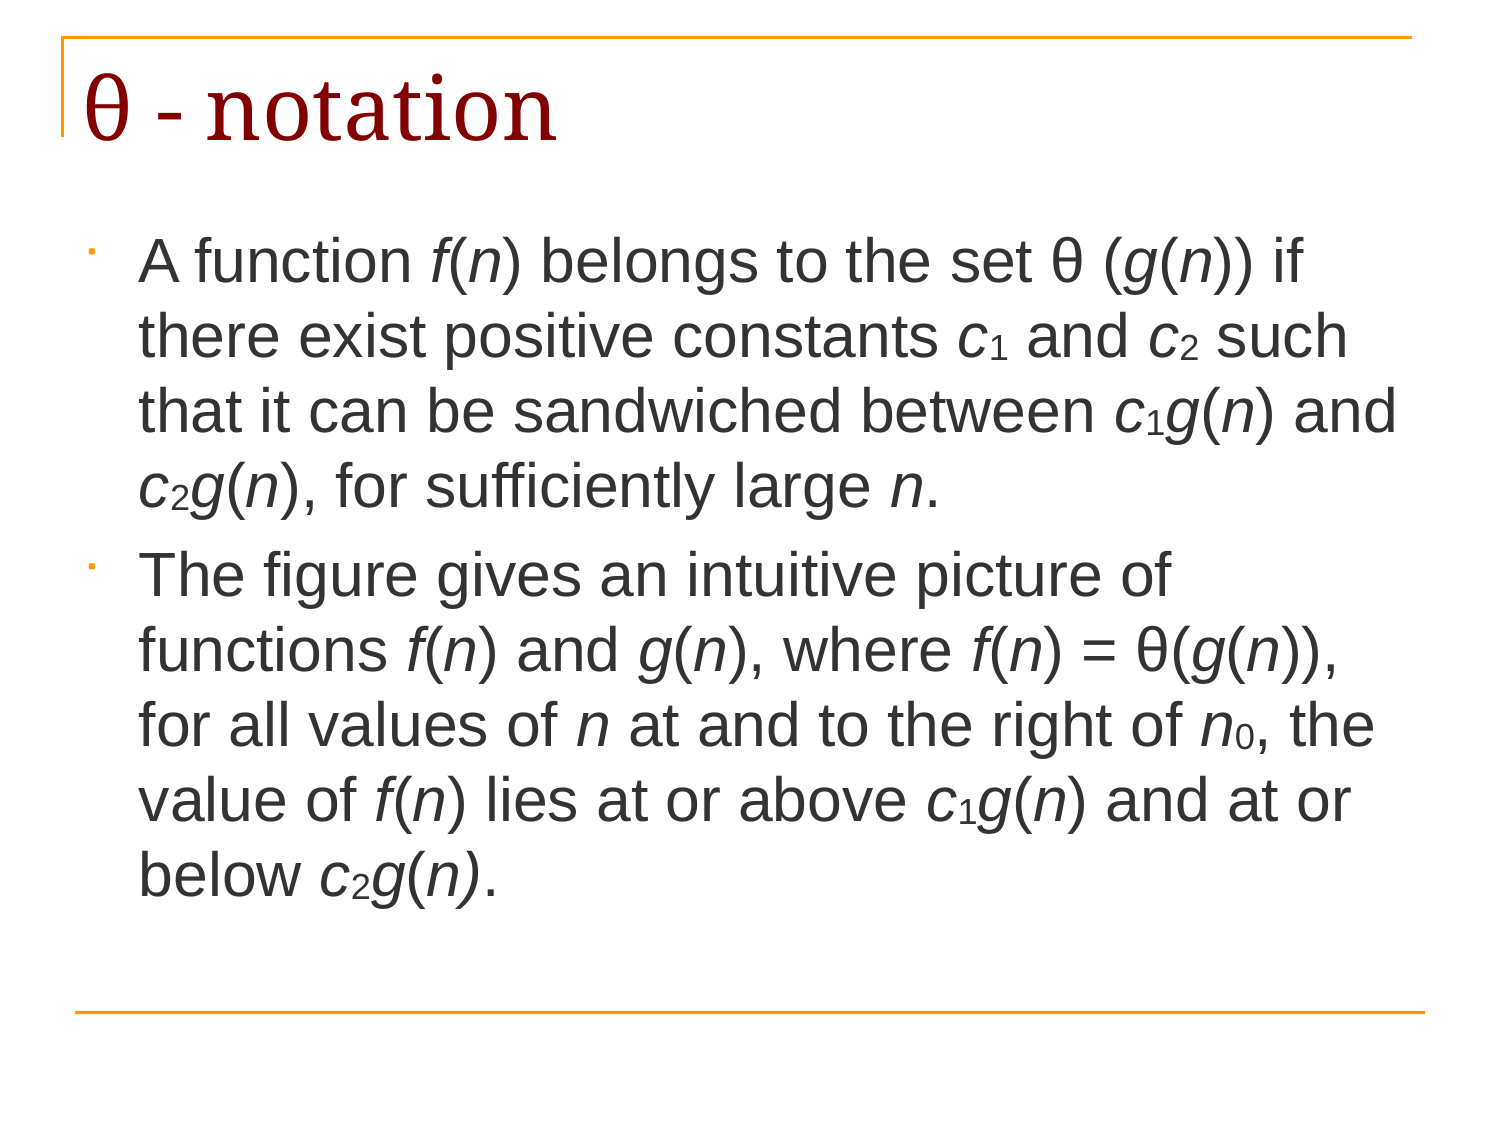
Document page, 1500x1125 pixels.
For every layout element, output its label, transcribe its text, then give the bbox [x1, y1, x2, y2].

title θ - notation [74, 45, 1426, 201]
list A function f(n) belongs to the set θ (g(n)) if there exist positive constants c1 and c2 such that it can be sandwiched between c1g(n) and c2g(n), for sufficiently large n. The figure gives an intuitive picture of functions f(n) and g(n), where f(n) = θ(g(n)), for all values of n at and to the right of n0, the value of f(n) lies at or above c1g(n) and at or below c2g(n). [74, 211, 1426, 994]
